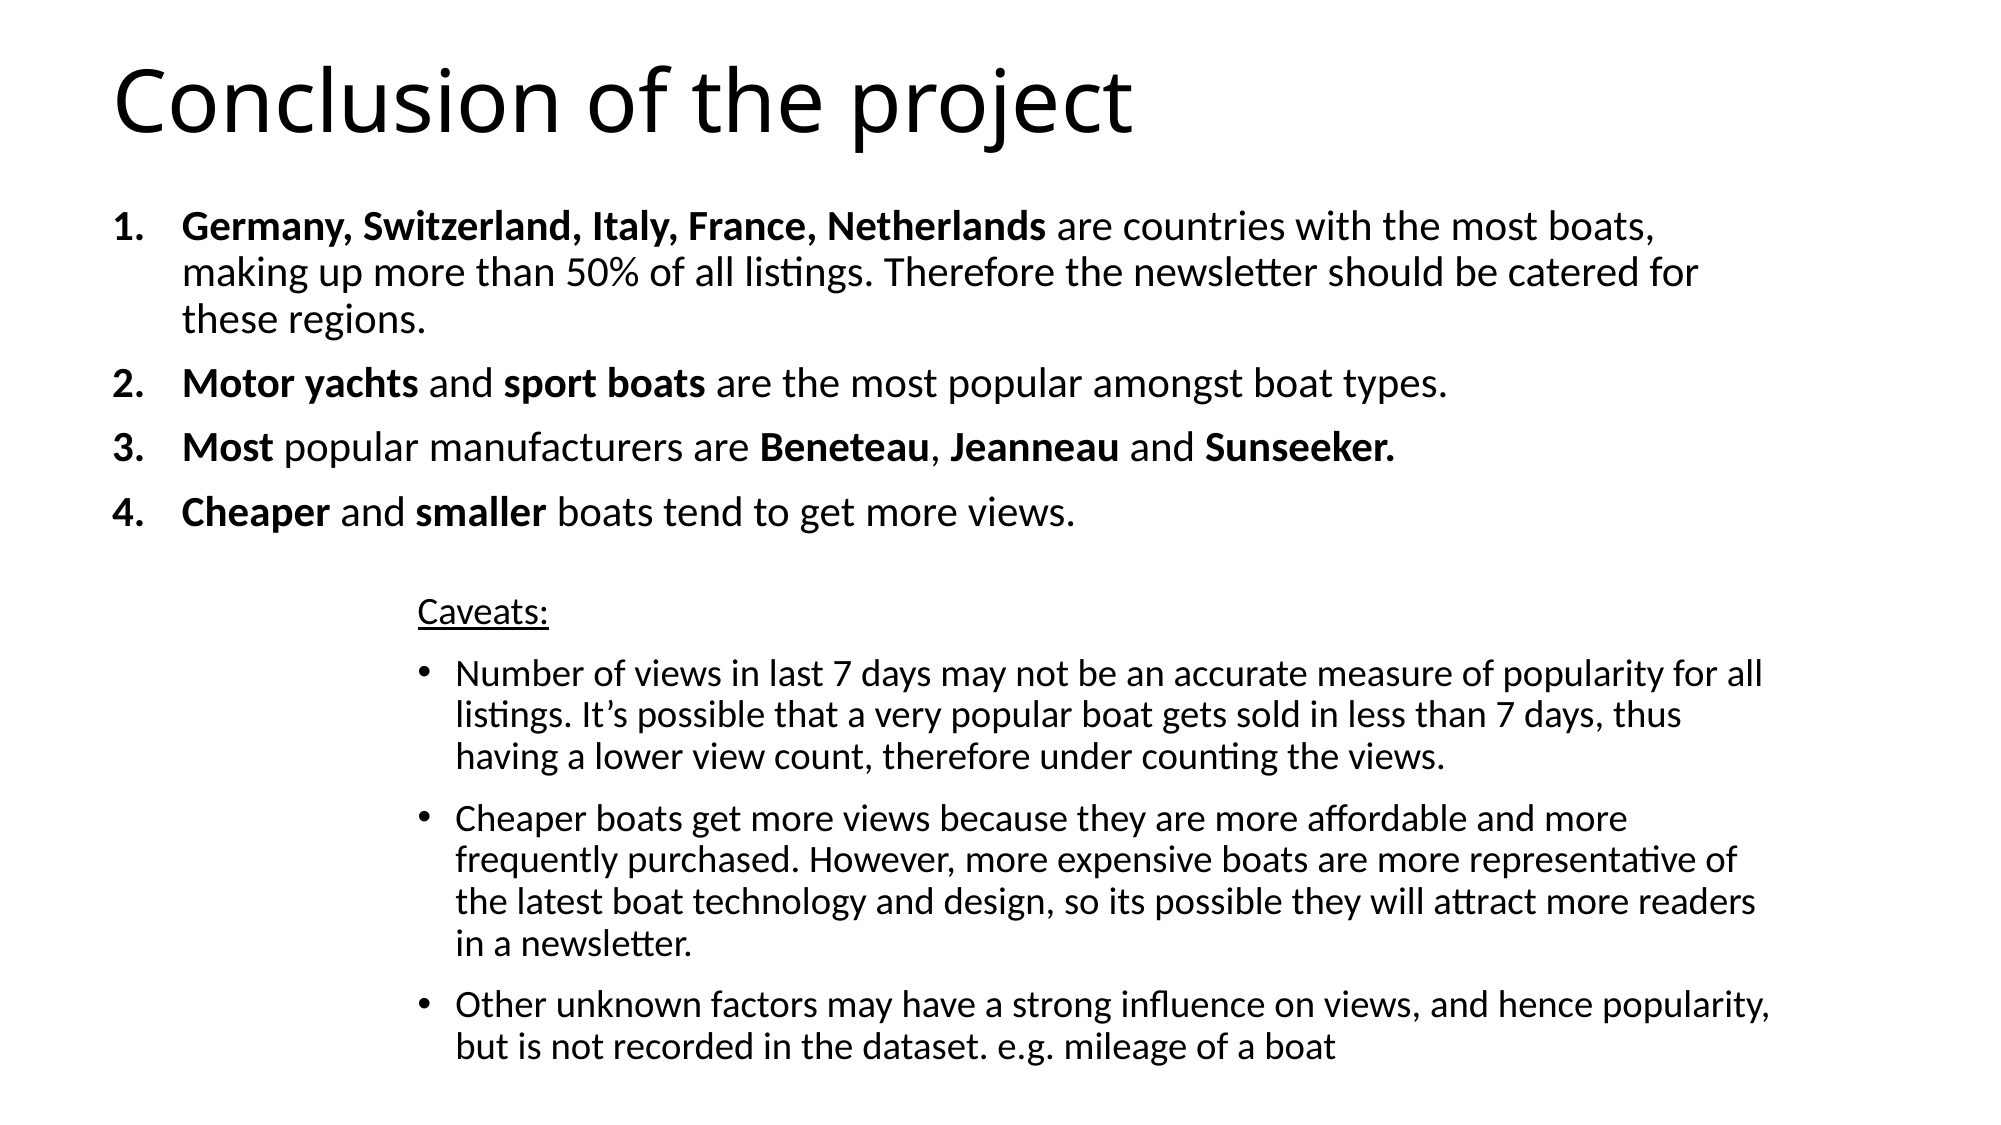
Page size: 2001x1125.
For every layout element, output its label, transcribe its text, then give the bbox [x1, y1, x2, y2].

list Caveats: Number of views in last 7 days may not be an accurate measure of popularity for all listings. It’s possible that a very popular boat gets sold in less than 7 days, thus having a lower view count, therefore under counting the views. Cheaper boats get more views because they are more affordable and more frequently purchased. However, more expensive boats are more representative of the latest boat technology and design, so its possible they will attract more readers in a newsletter. Other unknown factors may have a strong influence on views, and hence popularity, but is not recorded in the dataset. e.g. mileage of a boat [402, 583, 1793, 1076]
text_box Germany, Switzerland, Italy, France, Netherlands are countries with the most boats, making up more than 50% of all listings. Therefore the newsletter should be catered for these regions. Motor yachts and sport boats are the most popular amongst boat types. Most popular manufacturers are Beneteau, Jeanneau and Sunseeker. Cheaper and smaller boats tend to get more views. [97, 195, 1730, 546]
title Conclusion of the project [97, 49, 1823, 160]
